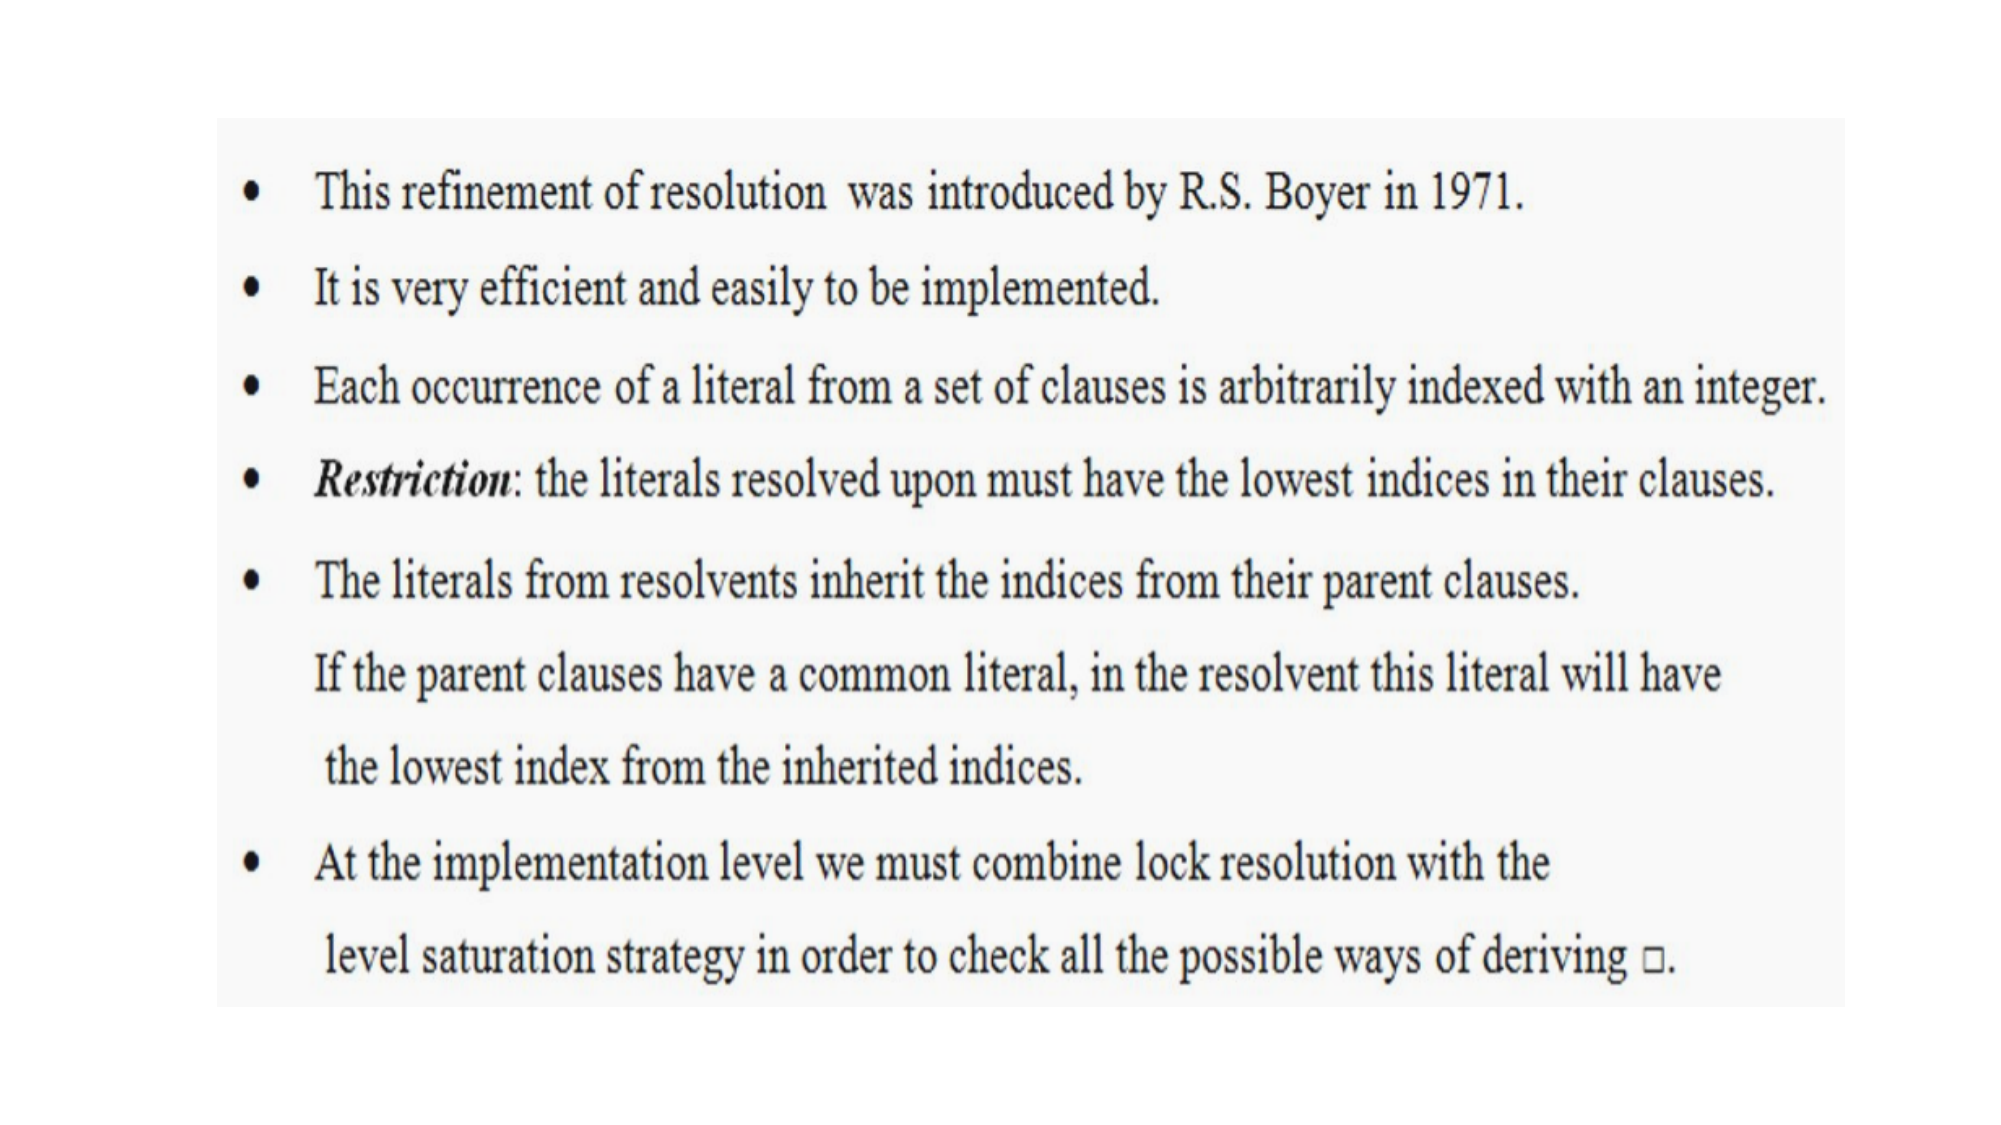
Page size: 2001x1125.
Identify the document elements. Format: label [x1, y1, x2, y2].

picture [217, 118, 1845, 1007]
